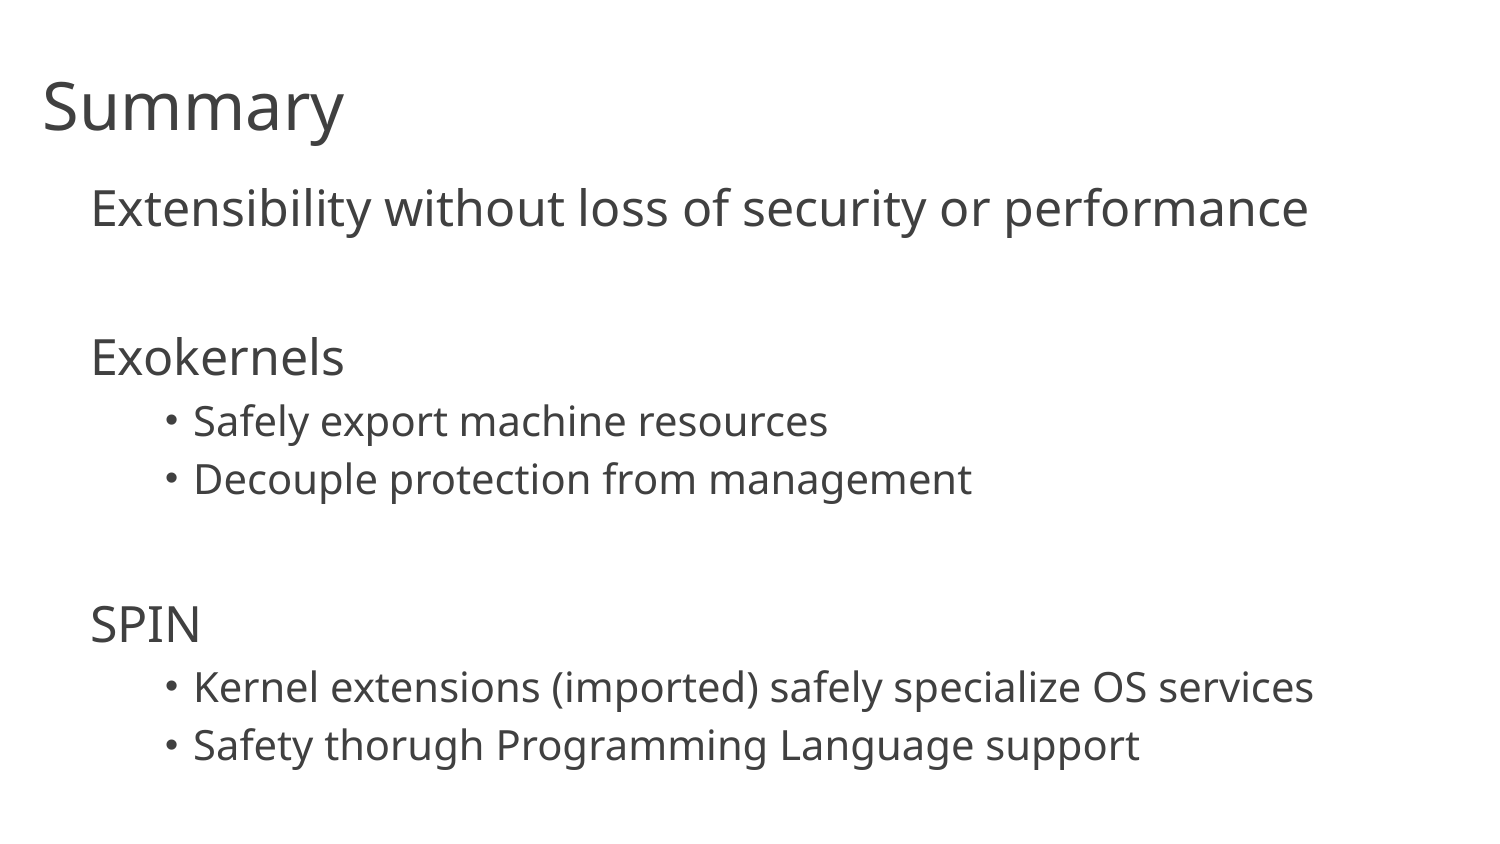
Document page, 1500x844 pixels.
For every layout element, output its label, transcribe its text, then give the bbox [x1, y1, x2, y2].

list Extensibility without loss of security or performance Exokernels Safely export machine resources Decouple protection from management SPIN Kernel extensions (imported) safely specialize OS services Safety thorugh Programming Language support [75, 168, 1425, 777]
title Summary [27, 33, 1480, 175]
